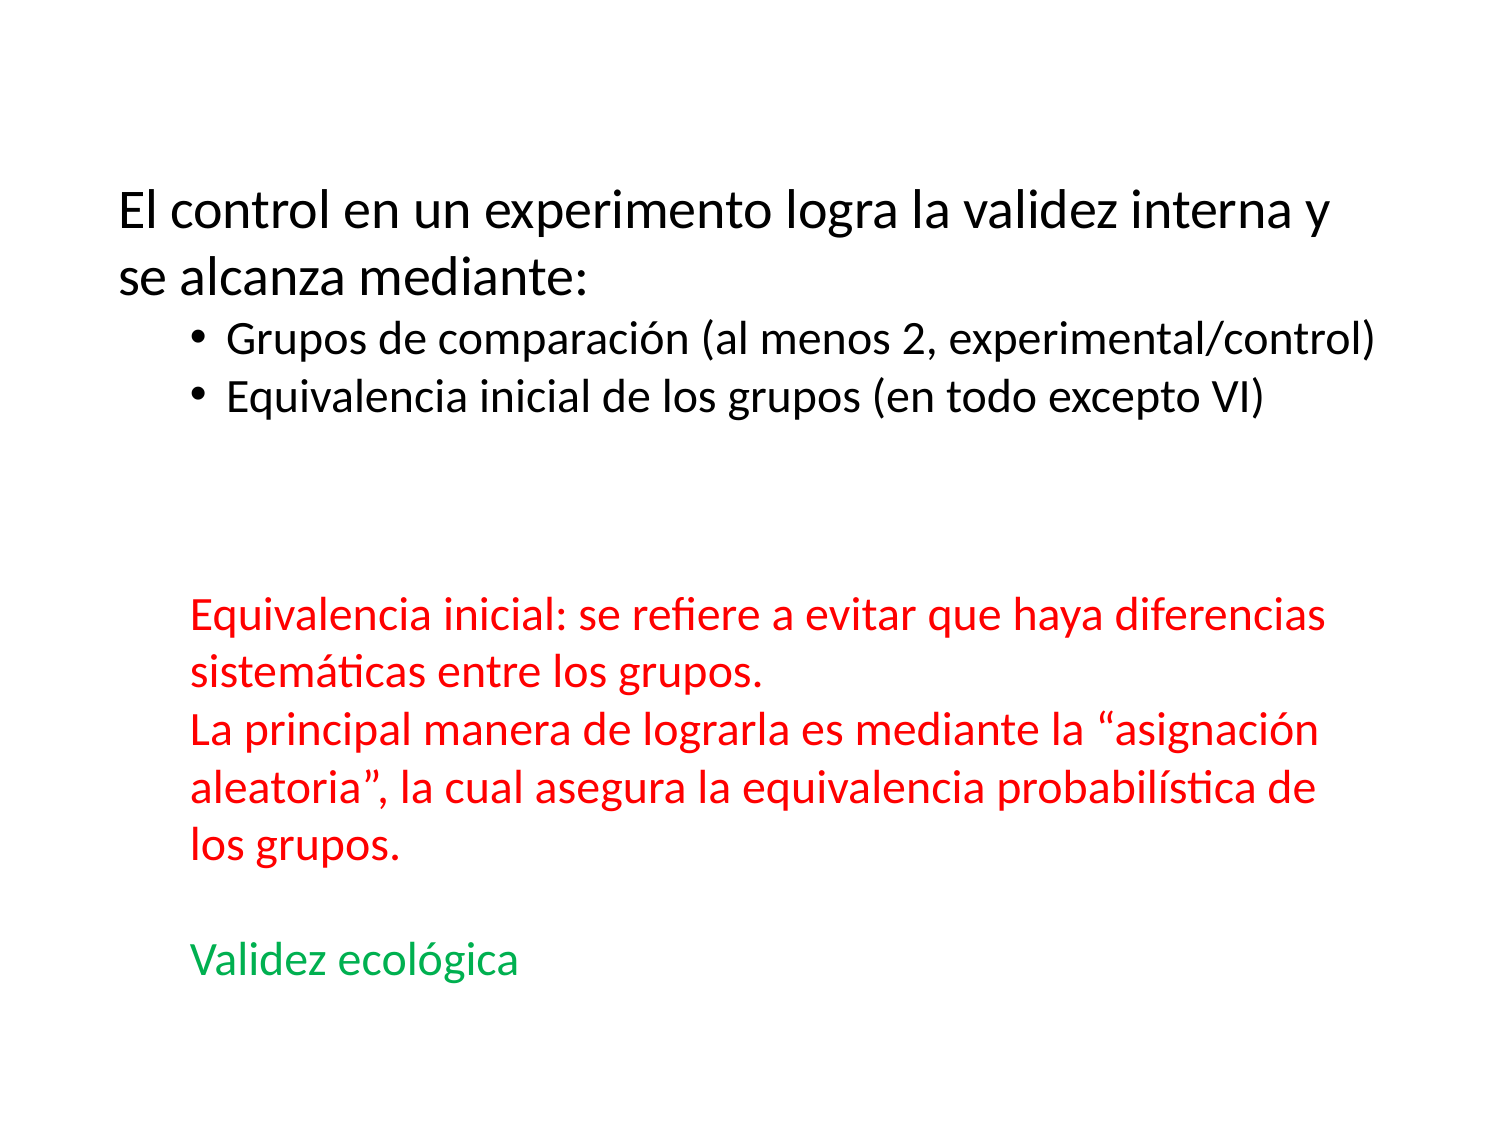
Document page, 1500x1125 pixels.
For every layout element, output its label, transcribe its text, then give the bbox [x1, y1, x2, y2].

list El control en un experimento logra la validez interna y se alcanza mediante: Grupos de comparación (al menos 2, experimental/control) Equivalencia inicial de los grupos (en todo excepto VI) Equivalencia inicial: se refiere a evitar que haya diferencias sistemáticas entre los grupos. La principal manera de lograrla es mediante la “asignación aleatoria”, la cual asegura la equivalencia probabilística de los grupos. Validez ecológica [103, 165, 1397, 1014]
